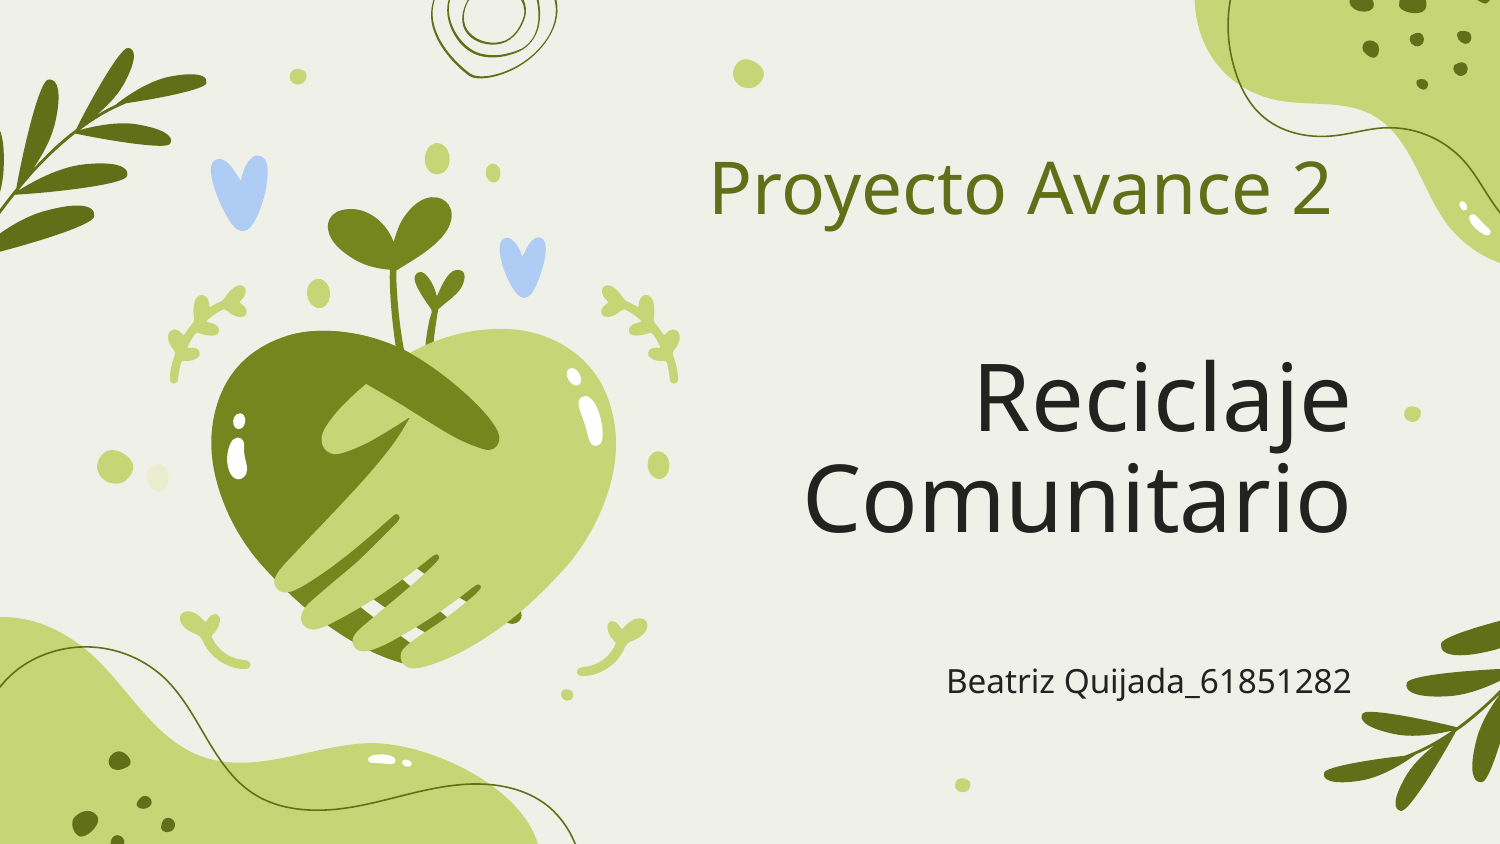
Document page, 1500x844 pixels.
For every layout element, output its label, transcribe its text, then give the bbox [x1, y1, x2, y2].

title Proyecto Avance 2 [682, 143, 1349, 391]
subtitle Beatriz Quijada_61851282 [666, 644, 1368, 726]
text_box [145, 142, 681, 701]
title Reciclaje Comunitario [685, 335, 1368, 644]
